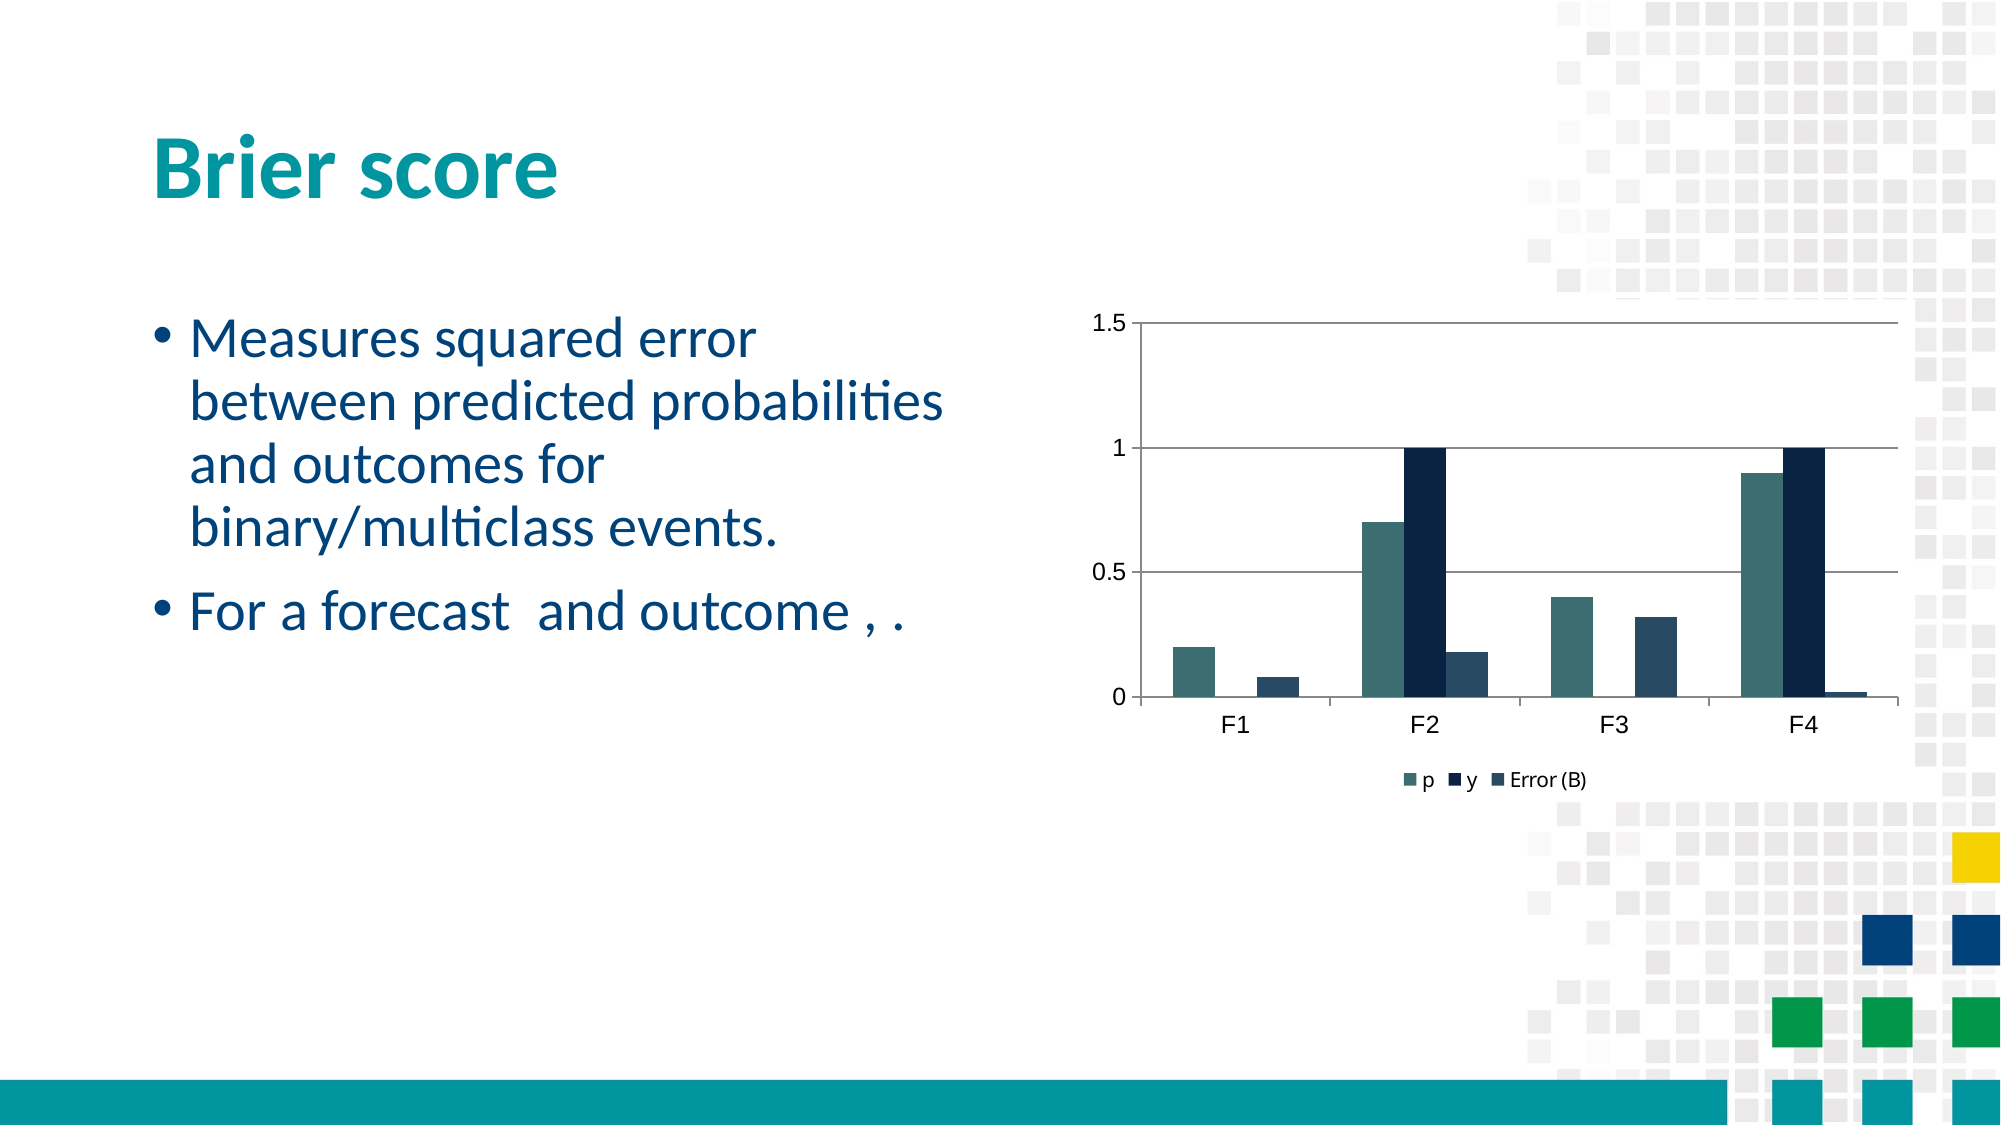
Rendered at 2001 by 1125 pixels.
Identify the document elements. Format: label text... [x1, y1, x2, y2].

picture [0, 0, 2001, 1125]
title Brier score [137, 59, 1863, 278]
chart [1074, 298, 1916, 800]
